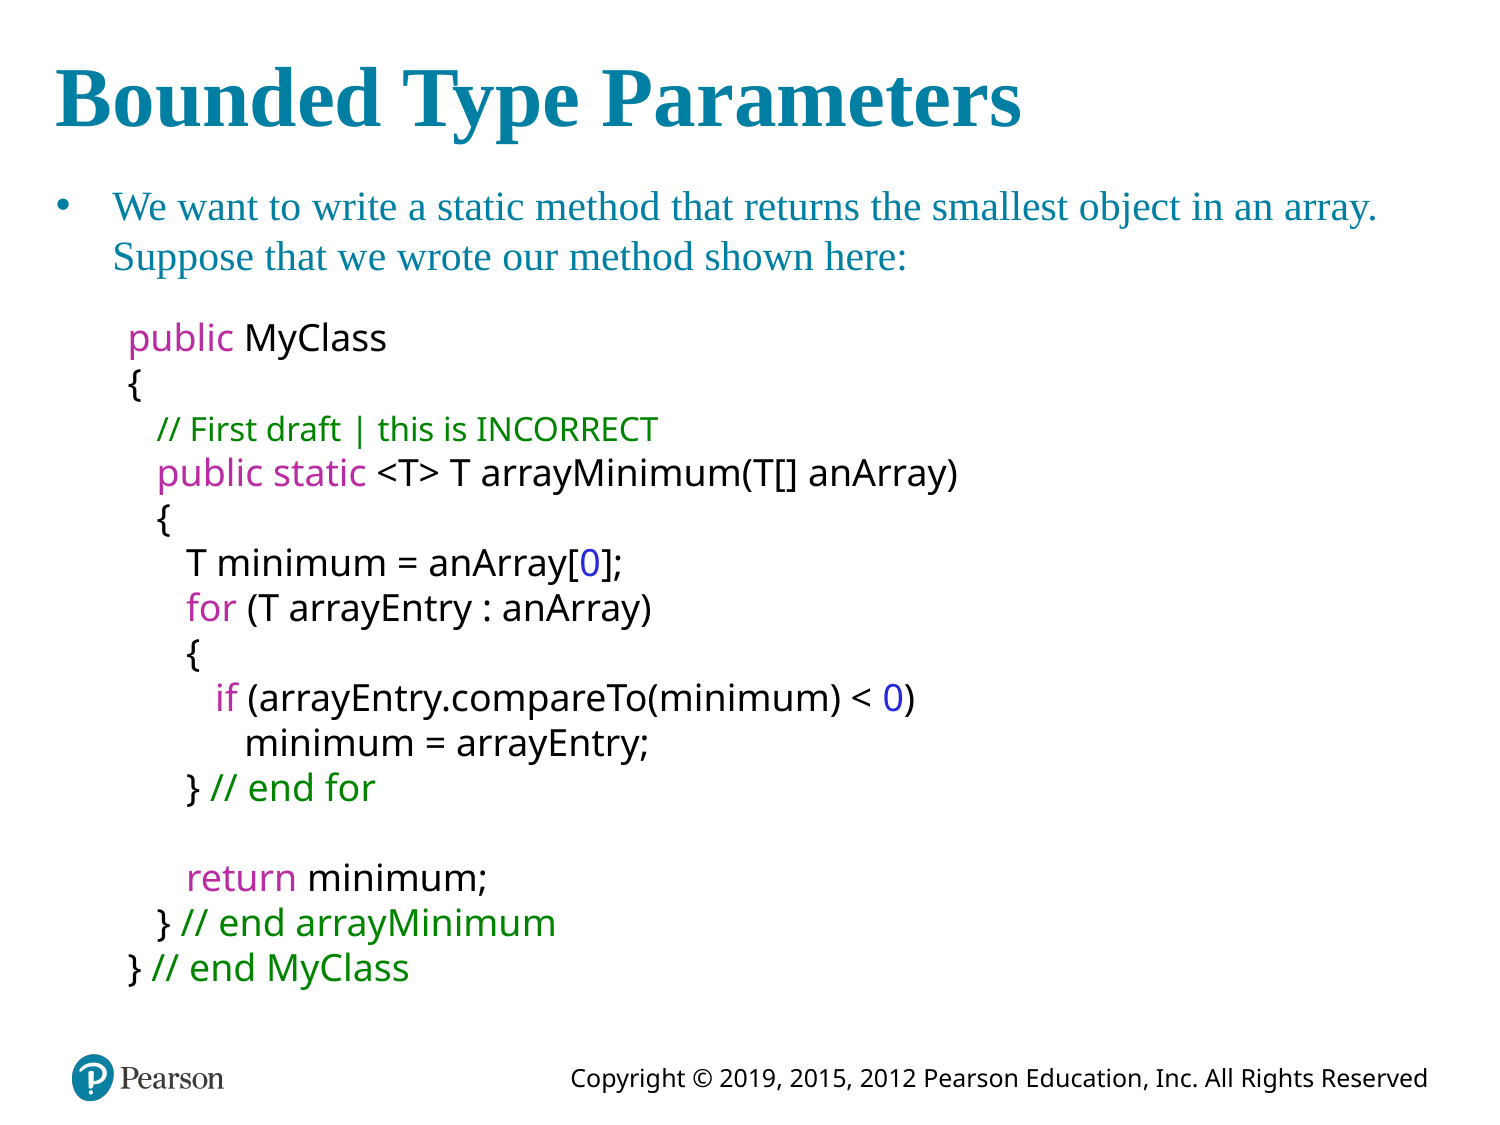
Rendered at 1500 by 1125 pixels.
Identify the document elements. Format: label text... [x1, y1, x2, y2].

title Bounded Type Parameters [40, 25, 1438, 157]
list We want to write a static method that returns the smallest object in an array. Suppose that we wrote our method shown here: [40, 157, 1451, 295]
picture [80, 1063, 106, 1088]
picture [98, 1054, 224, 1101]
text_box public MyClass { // First draft | this is INCORRECT public static <T> T arrayMinimum(T[] anArray) { T minimum = anArray[0]; for (T arrayEntry : anArray) { if (arrayEntry.compareTo(minimum) < 0) minimum = arrayEntry; } // end for return minimum; } // end arrayMinimum } // end MyClass [119, 306, 1193, 997]
picture [72, 1087, 83, 1101]
picture [72, 1054, 88, 1070]
